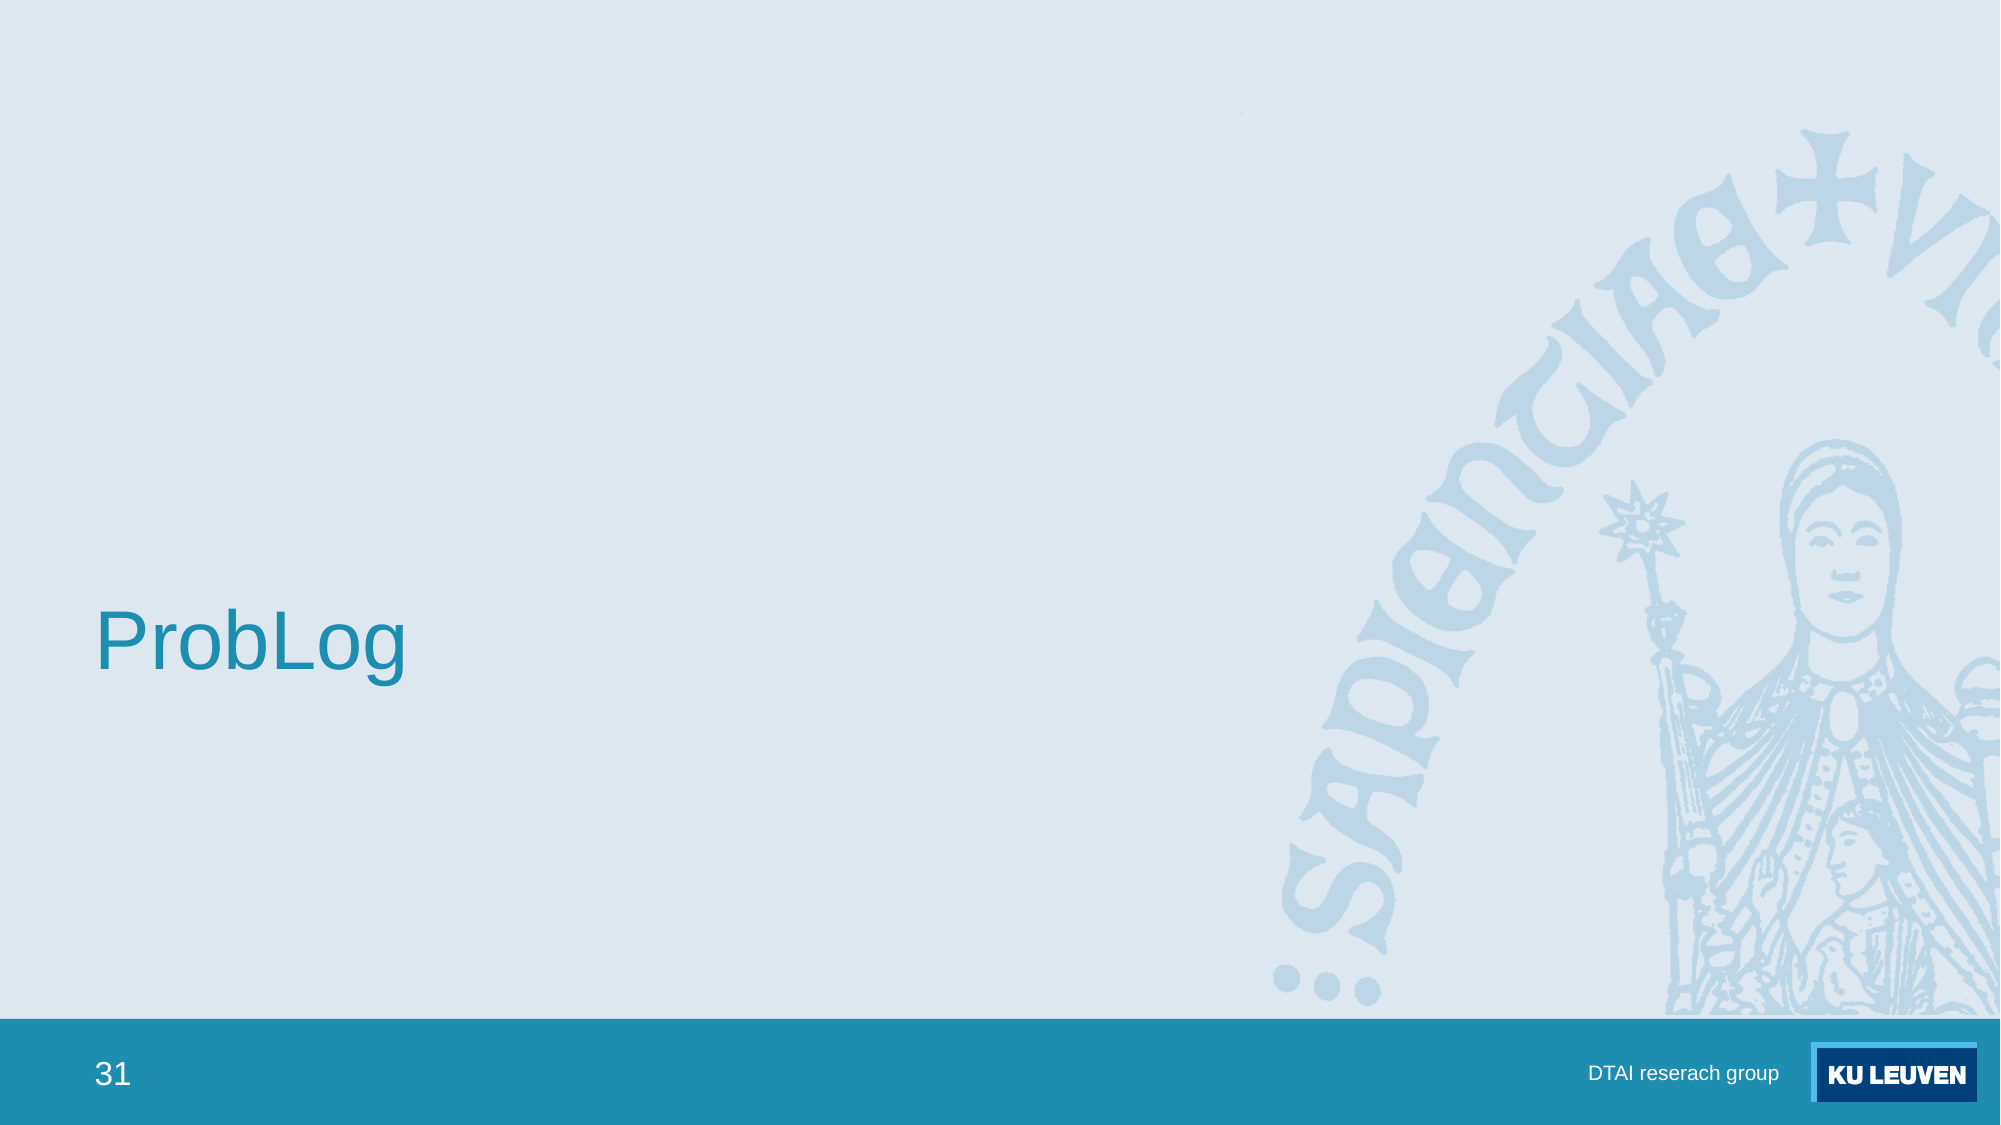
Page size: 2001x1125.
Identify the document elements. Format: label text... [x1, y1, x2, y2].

footer DTAI reserach group [989, 1018, 1809, 1125]
slide_number 31 [94, 1018, 201, 1125]
picture [1811, 1042, 1977, 1102]
title ProbLog [94, 295, 1462, 687]
picture [1237, 110, 2000, 1015]
